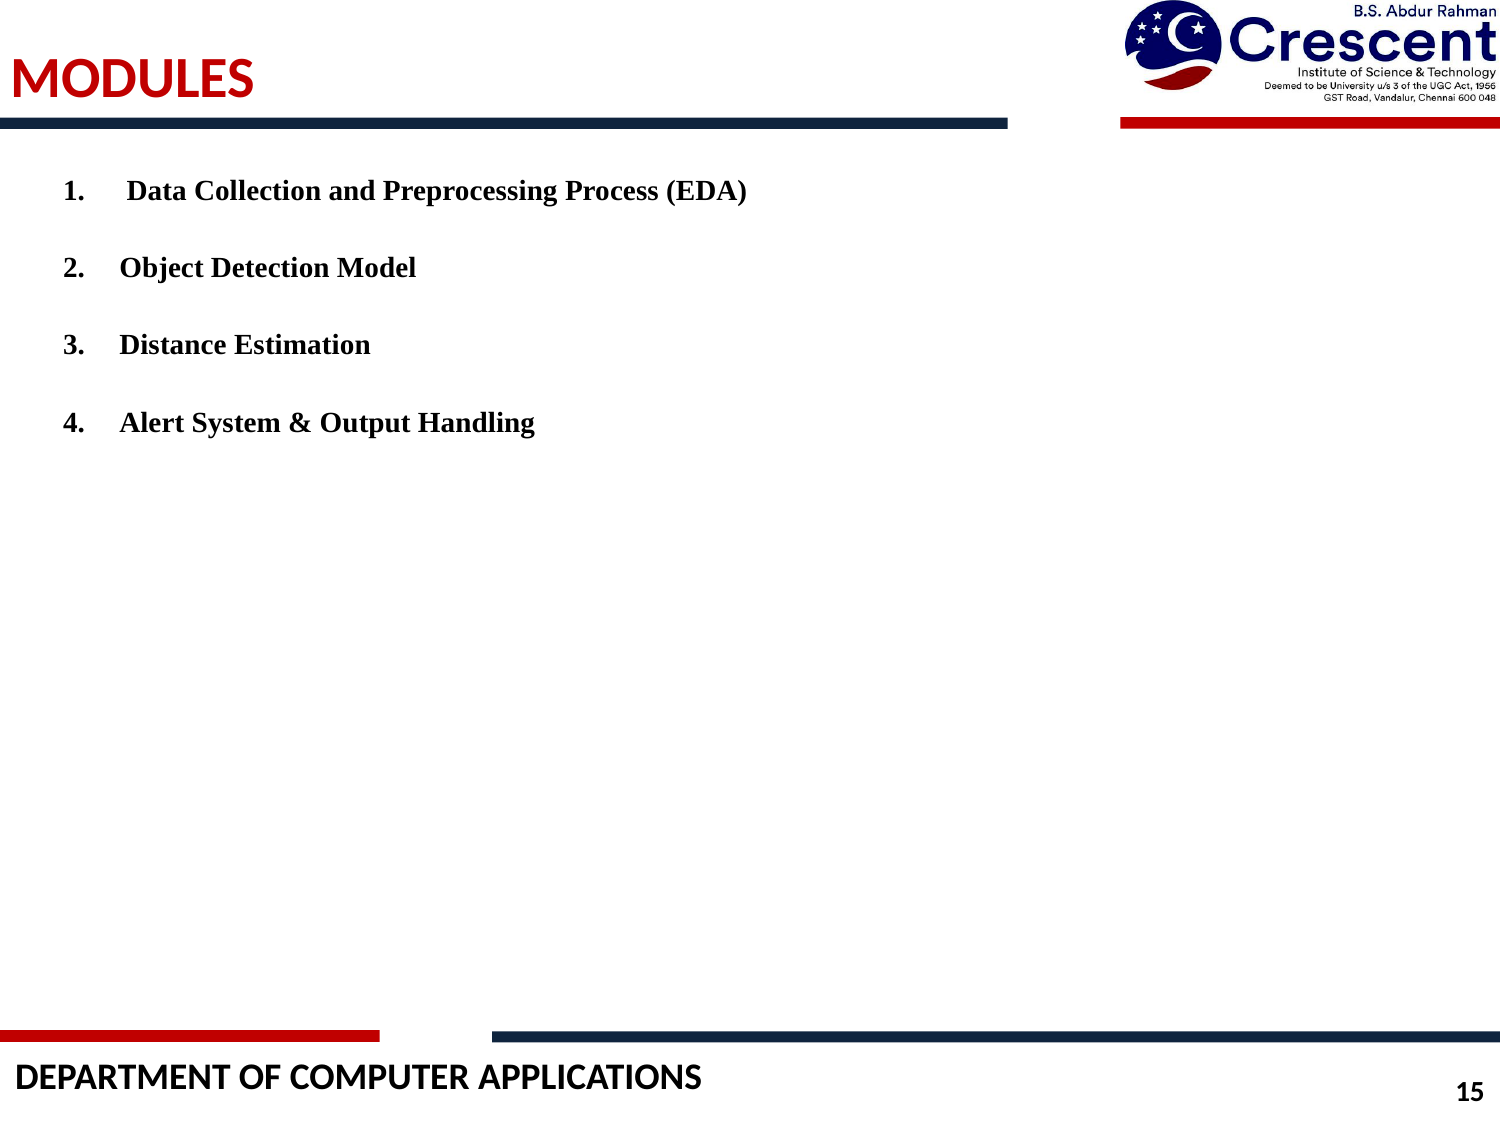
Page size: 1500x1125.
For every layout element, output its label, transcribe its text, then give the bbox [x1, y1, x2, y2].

slide_number 15 [1149, 1059, 1500, 1120]
text_box DEPARTMENT OF COMPUTER APPLICATIONS [0, 1044, 725, 1105]
text_box [0, 118, 1008, 129]
text_box MODULES [0, 31, 1008, 118]
picture [1124, 0, 1500, 113]
text_box [492, 1031, 1500, 1043]
text_box [1120, 117, 1500, 129]
text_box Data Collection and Preprocessing Process (EDA) Object Detection Model Distance Estimation Alert System & Output Handling [48, 145, 1344, 865]
text_box [0, 1030, 380, 1042]
